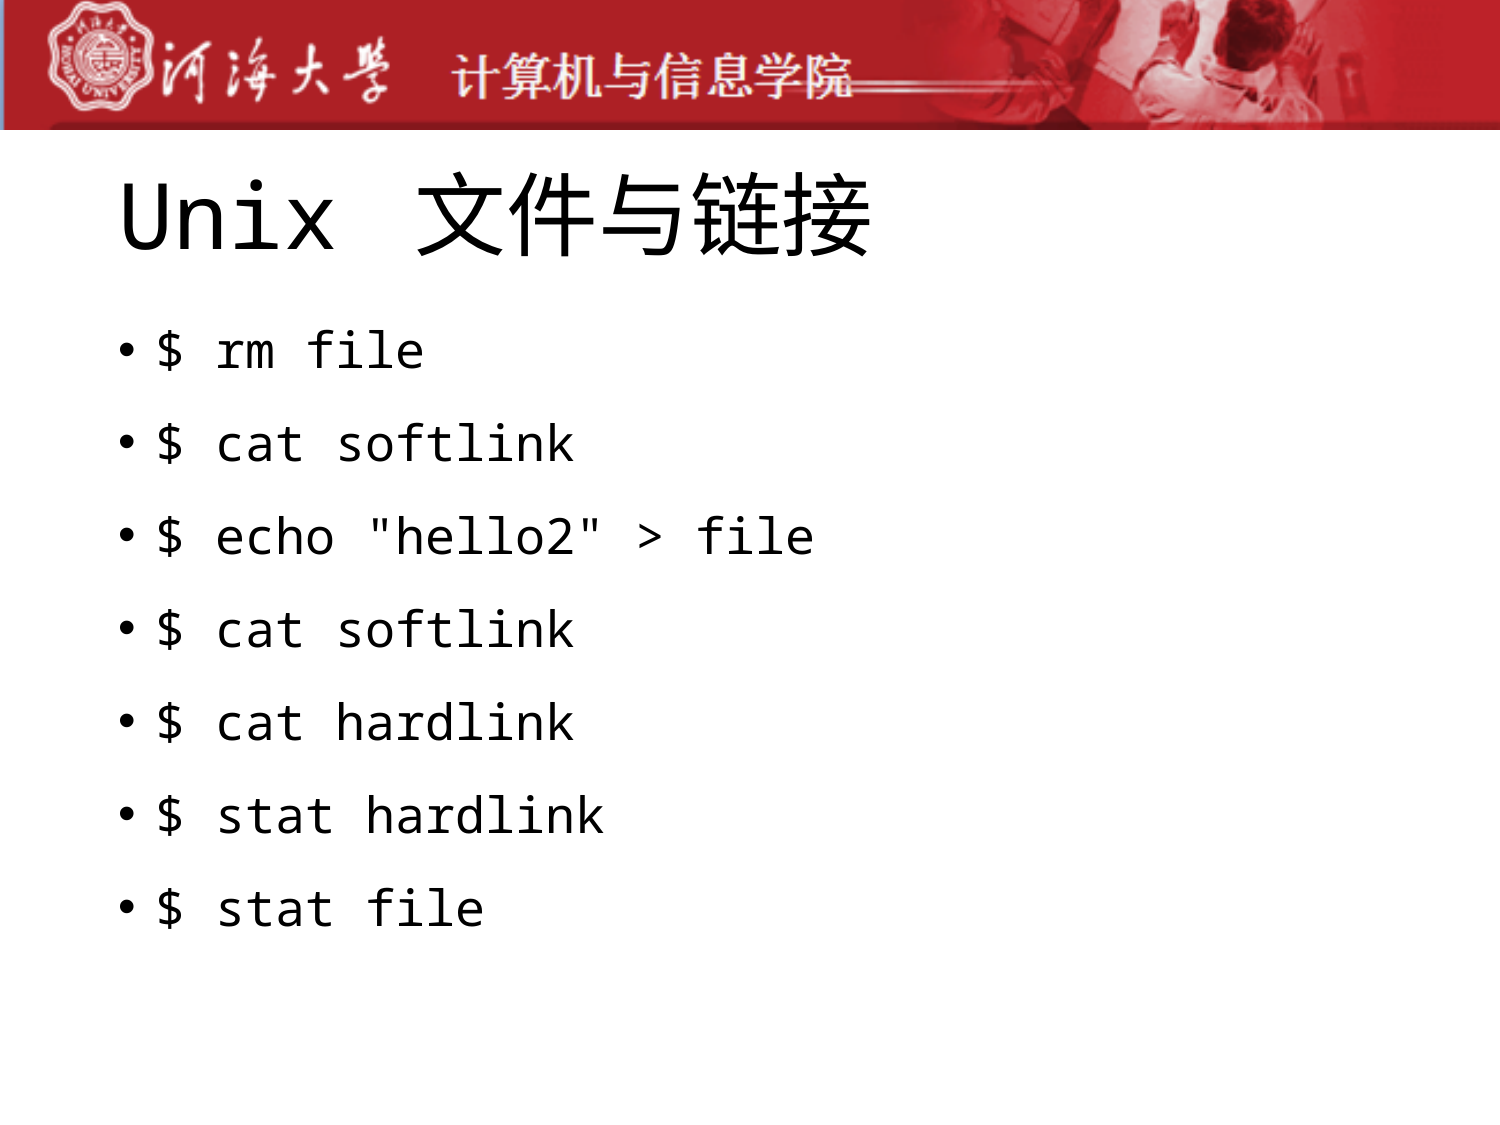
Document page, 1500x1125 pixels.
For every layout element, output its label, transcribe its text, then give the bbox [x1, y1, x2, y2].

list $ rm file $ cat softlink $ echo "hello2" > file $ cat softlink $ cat hardlink $ stat hardlink $ stat file [103, 299, 1397, 1014]
title Unix 文件与链接 [103, 59, 1397, 278]
picture [0, 0, 1500, 130]
